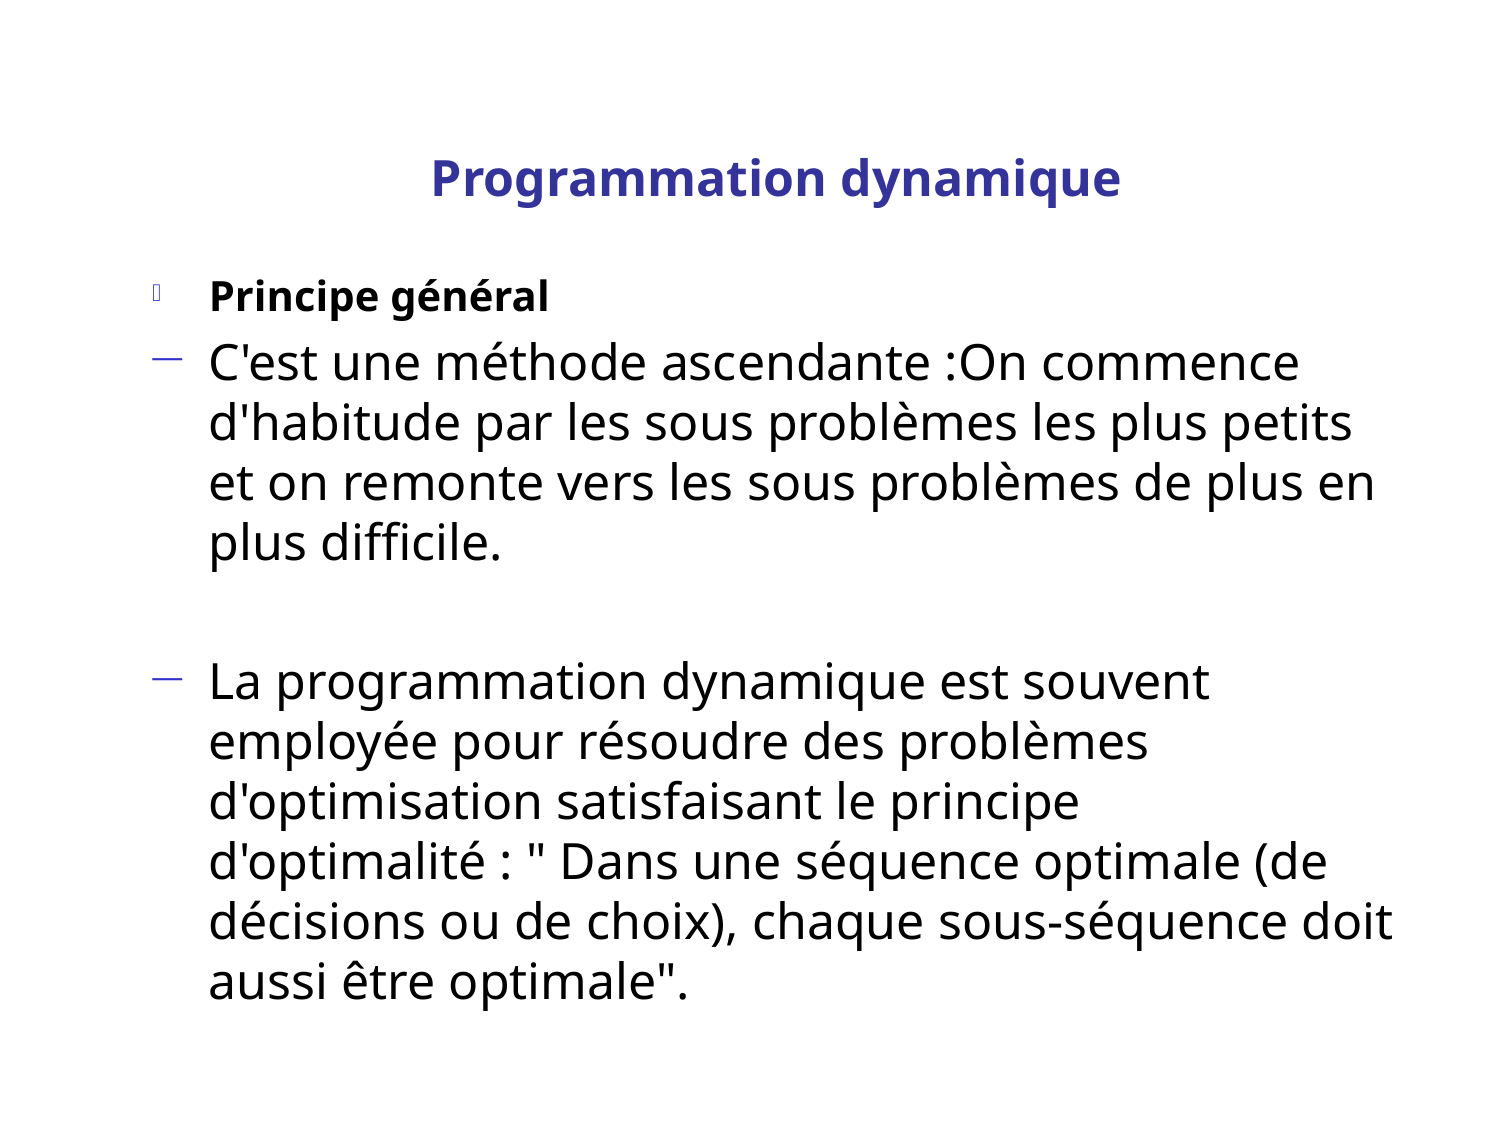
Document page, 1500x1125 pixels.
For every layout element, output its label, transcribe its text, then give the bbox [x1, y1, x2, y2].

title Programmation dynamique [137, 99, 1417, 214]
list Principe général C'est une méthode ascendante :On commence d'habitude par les sous problèmes les plus petits et on remonte vers les sous problèmes de plus en plus difficile. La programmation dynamique est souvent employée pour résoudre des problèmes d'optimisation satisfaisant le principe d'optimalité : " Dans une séquence optimale (de décisions ou de choix), chaque sous-séquence doit aussi être optimale". [137, 262, 1413, 1036]
